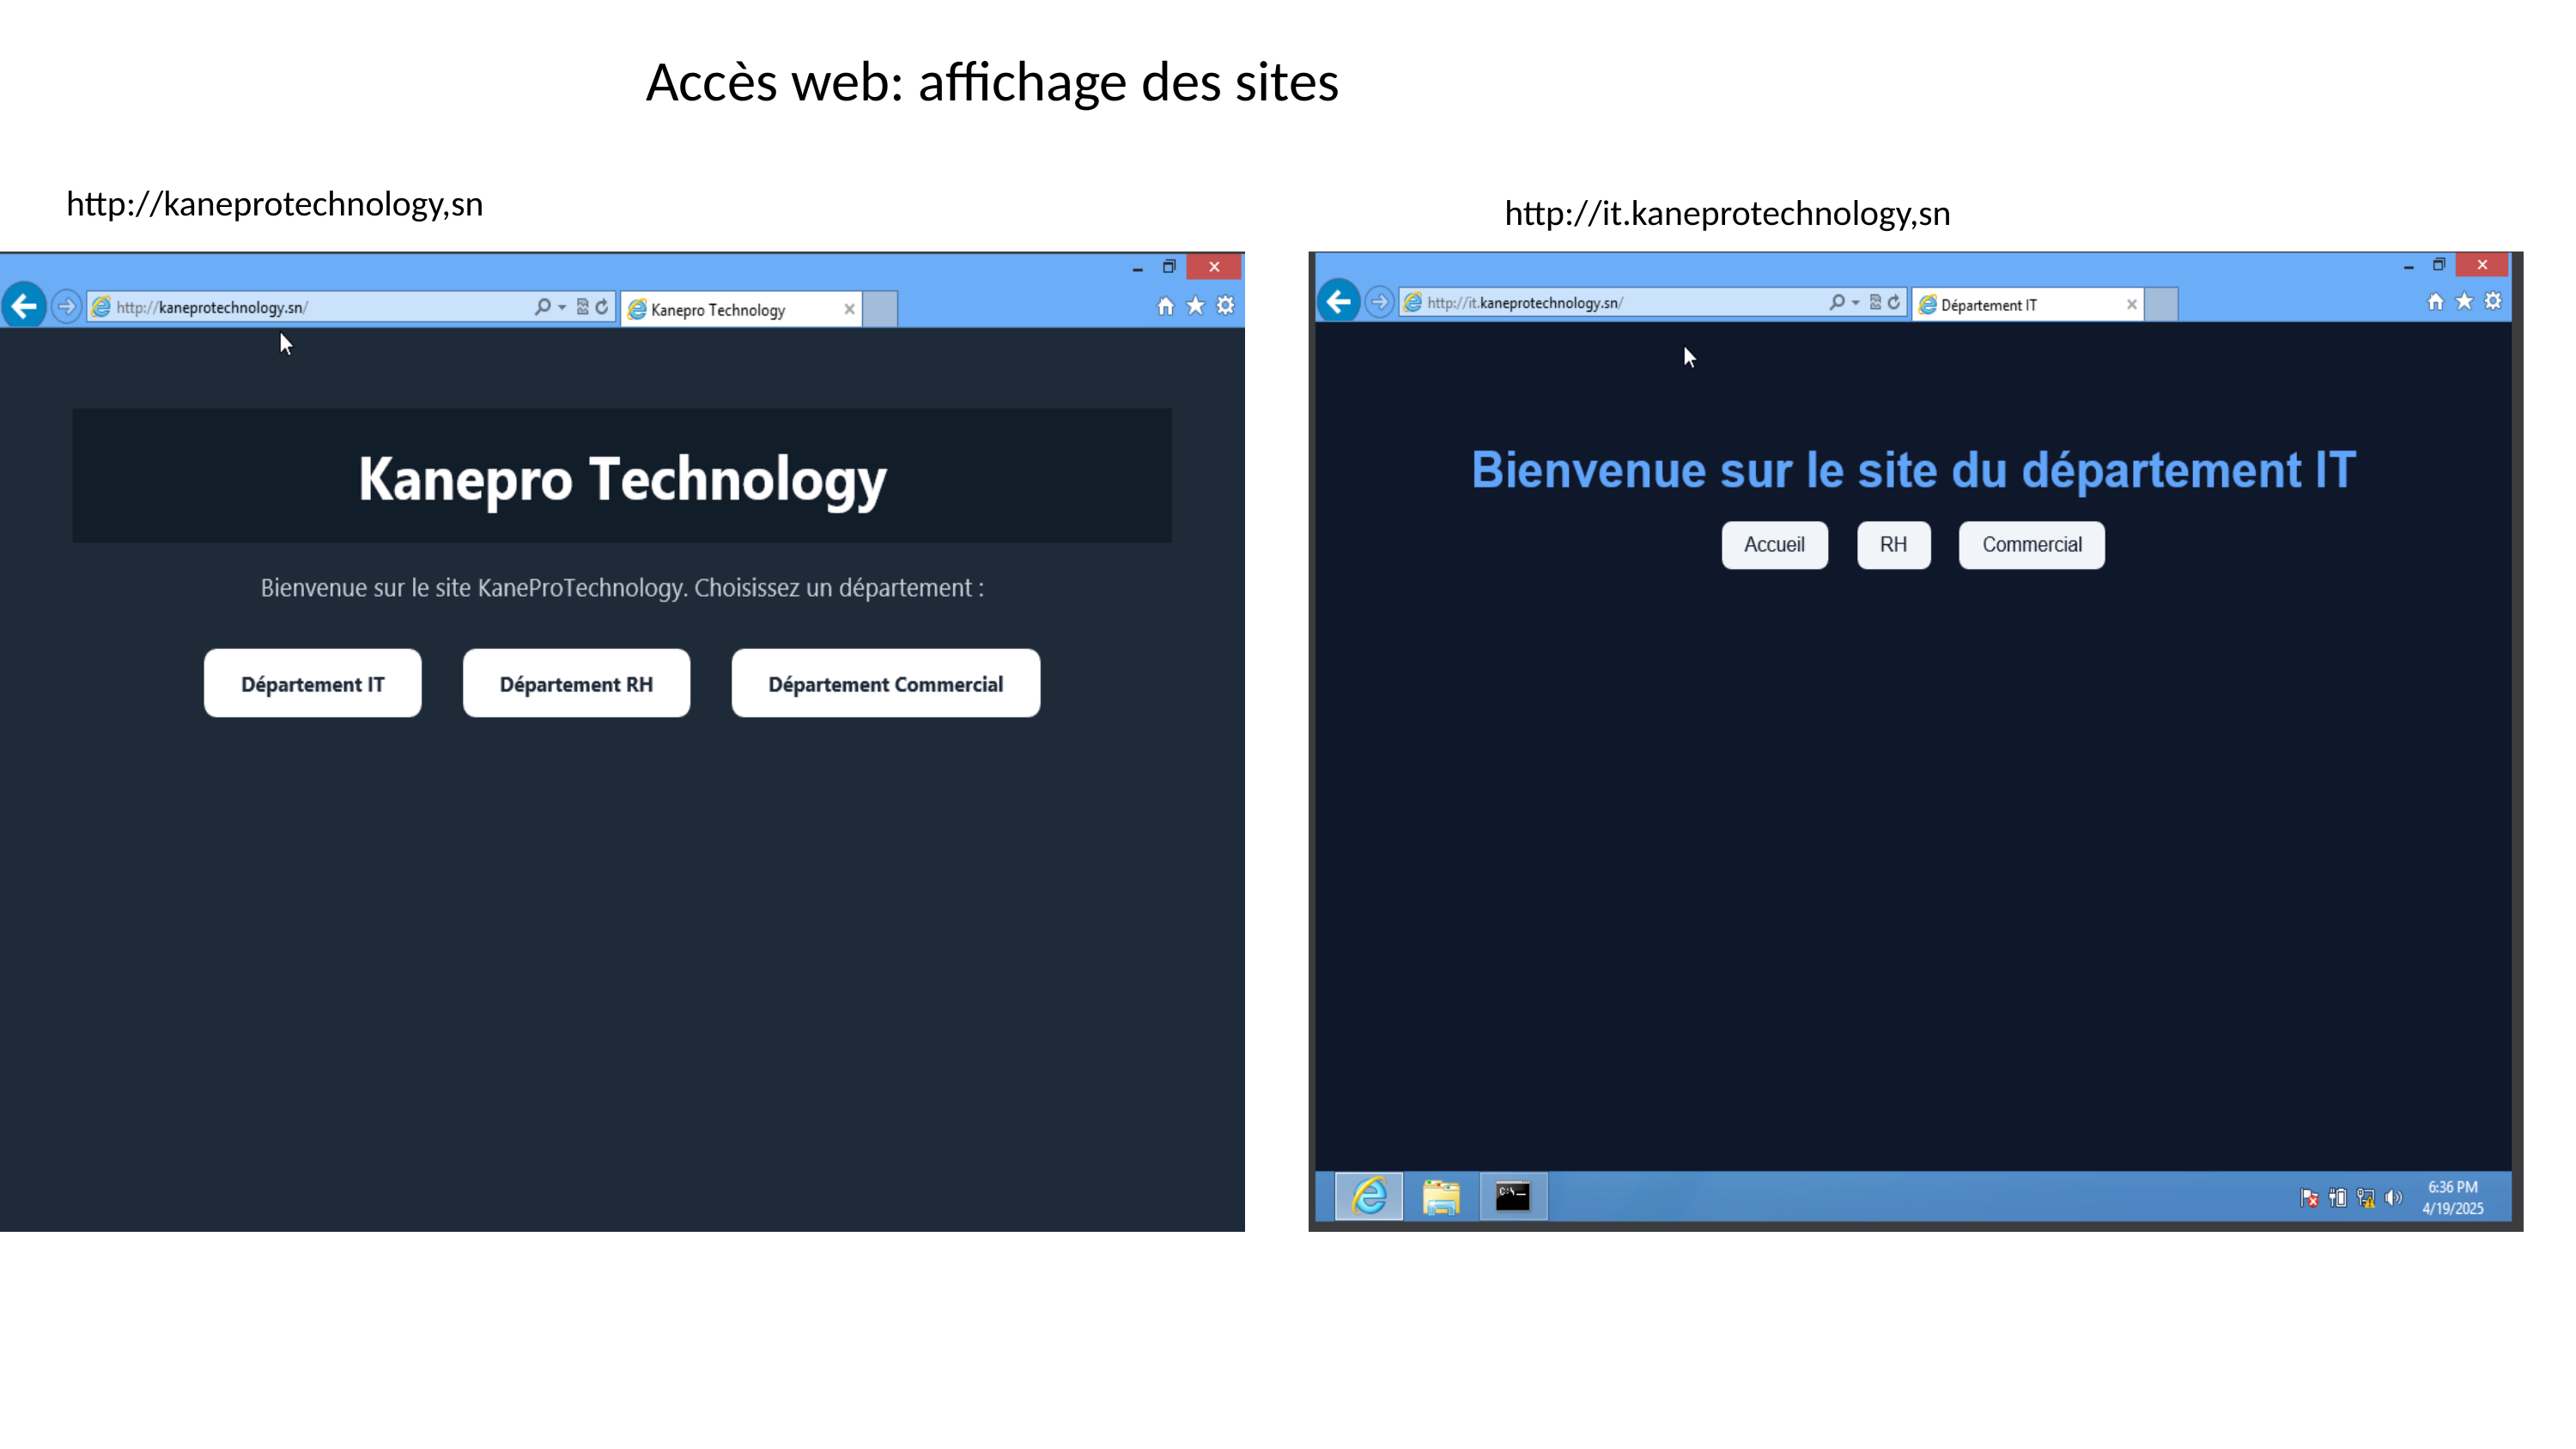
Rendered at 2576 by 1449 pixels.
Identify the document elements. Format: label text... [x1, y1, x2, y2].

text_box http://kaneprotechnology,sn [53, 173, 1020, 229]
picture [0, 252, 1246, 1232]
picture [1309, 252, 2524, 1232]
text_box http://it.kaneprotechnology,sn [1492, 183, 2458, 239]
text_box Accès web: affichage des sites [633, 37, 1825, 119]
